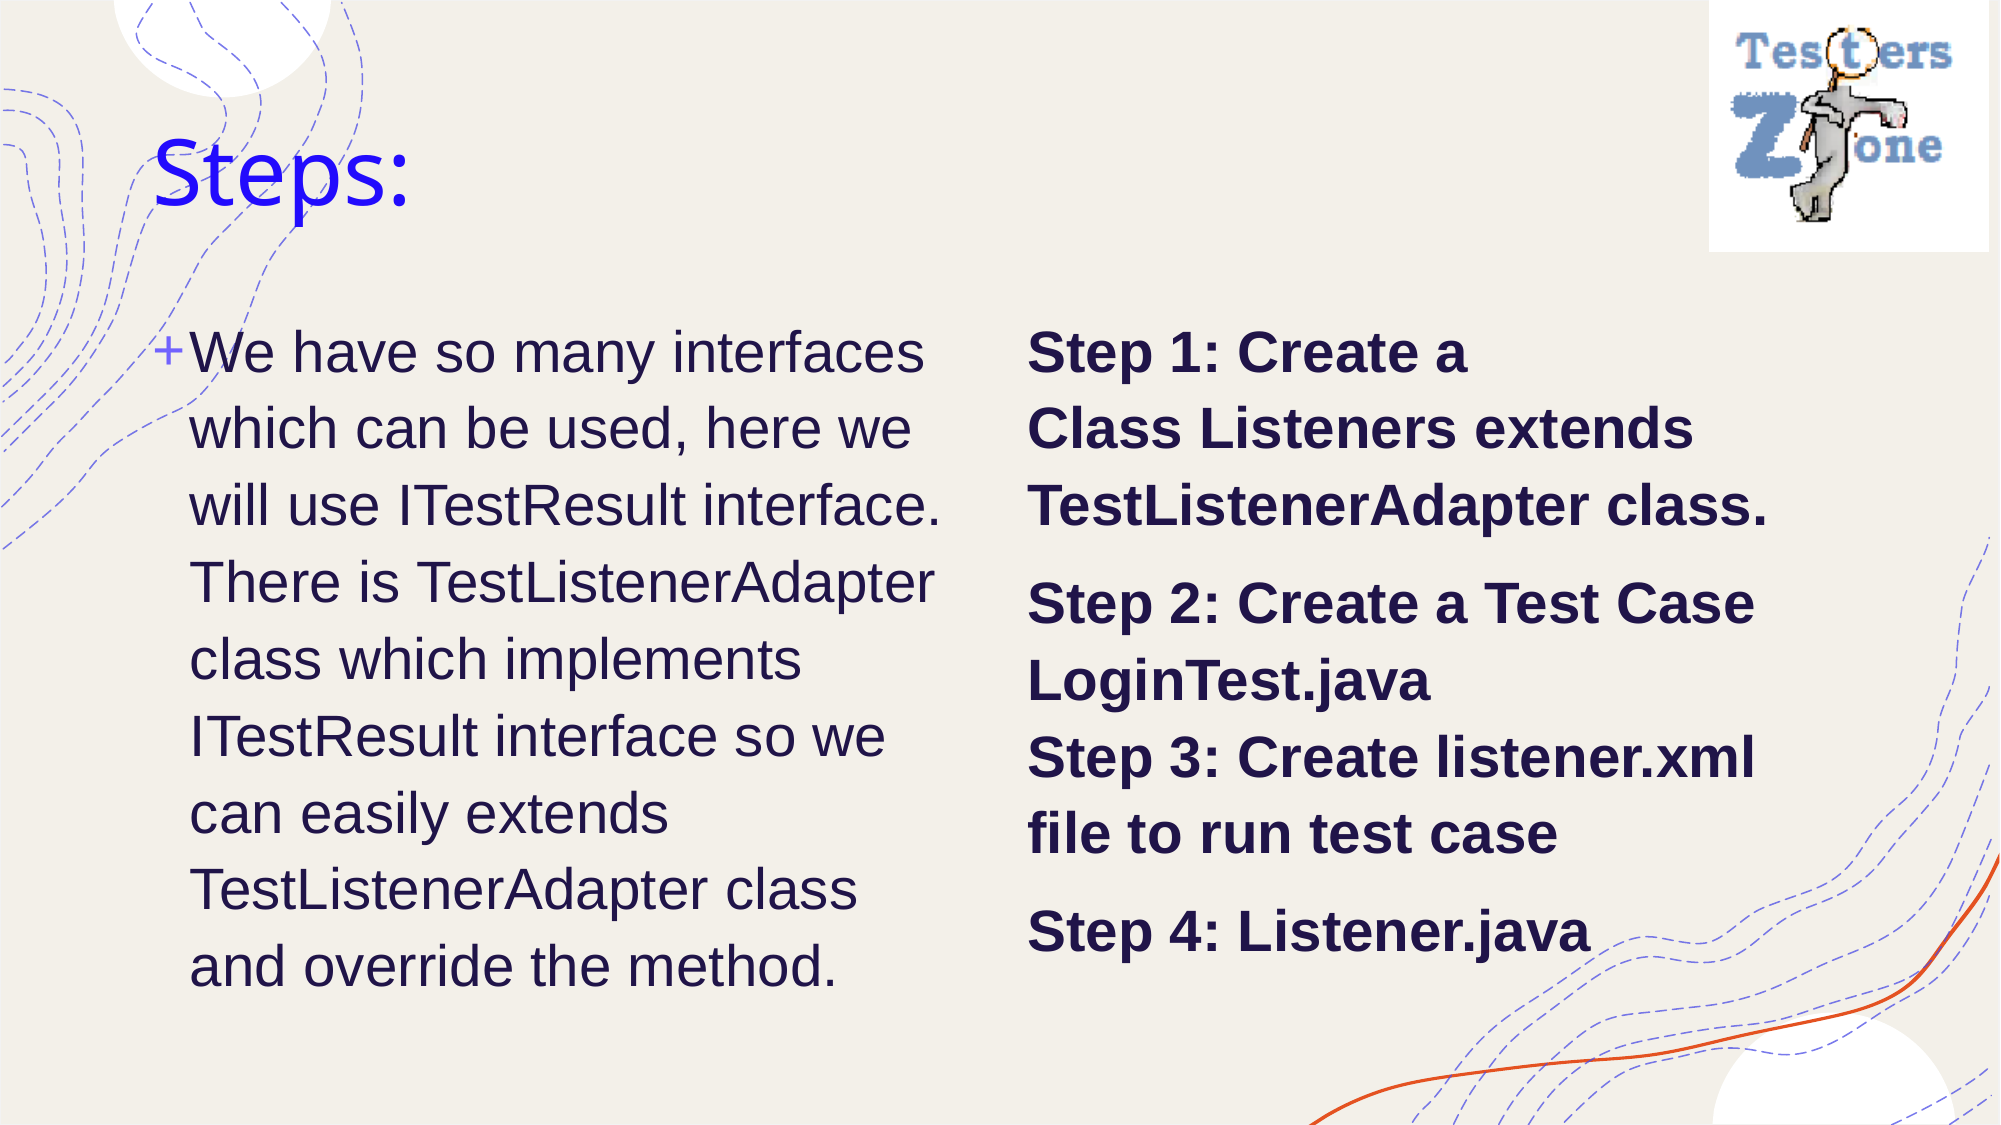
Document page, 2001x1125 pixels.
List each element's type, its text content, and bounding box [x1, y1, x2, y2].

title Steps: [137, 59, 1863, 278]
picture [1709, 0, 1989, 252]
list Step 1: Create a Class Listeners extends TestListenerAdapter class. Step 2: Create a Test Case LoginTest.java Step 3: Create listener.xml file to run test case Step 4: Listener.java [1012, 299, 1863, 1040]
list We have so many interfaces which can be used, here we will use ITestResult interface. There is TestListenerAdapter class which implements ITestResult interface so we can easily extends TestListenerAdapter class and override the method. [137, 299, 986, 1040]
